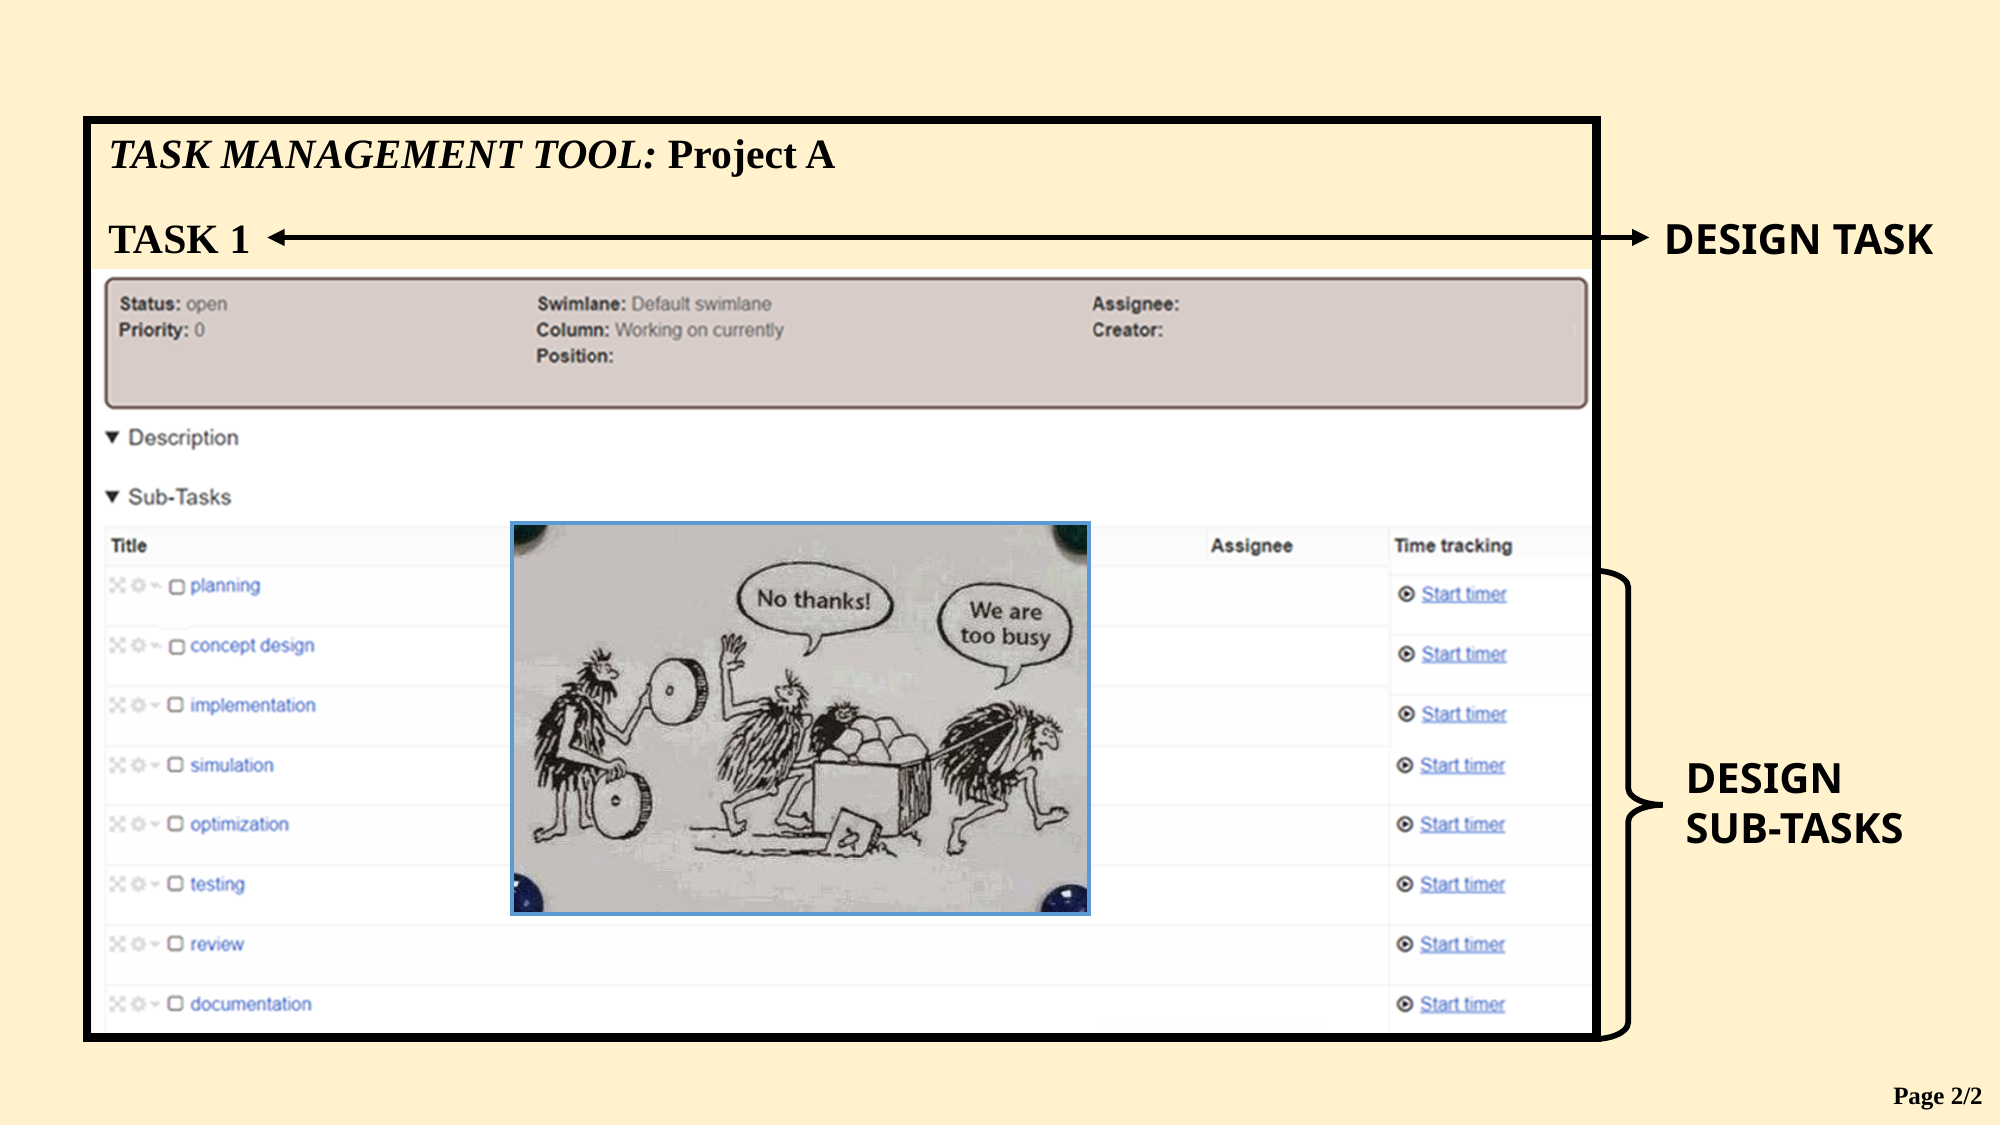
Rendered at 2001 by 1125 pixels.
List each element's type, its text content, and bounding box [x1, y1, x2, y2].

text_box DESIGN SUB-TASKS [1670, 744, 2000, 860]
text_box DESIGN TASK [1649, 205, 2000, 271]
text_box TASK MANAGEMENT TOOL: Project A TASK 1 [93, 119, 1118, 269]
slide_number Page 2/2 [1866, 1064, 1998, 1125]
text_box [86, 119, 1593, 1039]
text_box [1593, 569, 1663, 1041]
picture [92, 269, 1596, 1038]
text_box [1118, 119, 1598, 235]
text_box [1118, 240, 1598, 569]
